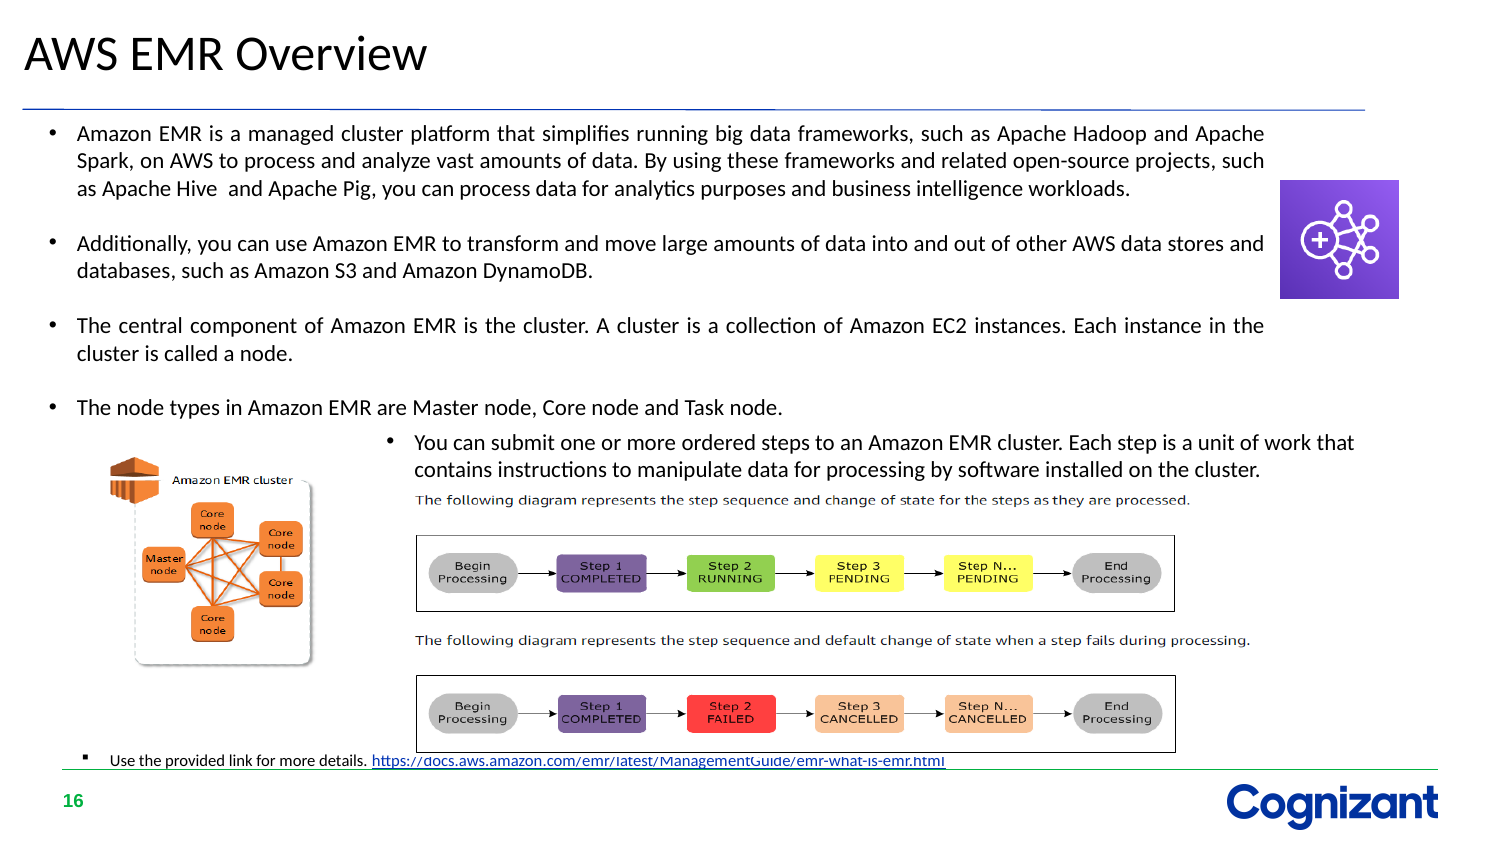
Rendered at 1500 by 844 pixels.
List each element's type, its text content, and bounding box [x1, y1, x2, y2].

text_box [103, 427, 1400, 757]
text_box 16 [63, 787, 101, 813]
picture [1227, 784, 1438, 830]
text_box Amazon EMR is a managed cluster platform that simplifies running big data frameworks, such as Apache Hadoop and Apache Spark, on AWS to process and analyze vast amounts of data. By using these frameworks and related open-source projects, such as Apache Hive and Apache Pig, you can process data for analytics purposes and business intelligence workloads. Additionally, you can use Amazon EMR to transform and move large amounts of data into and out of other AWS data stores and databases, such as Amazon S3 and Amazon DynamoDB. The central component of Amazon EMR is the cluster. A cluster is a collection of Amazon EC2 instances. Each instance in the cluster is called a node. The node types in Amazon EMR are Master node, Core node and Task node. [48, 118, 1267, 421]
title AWS EMR Overview [24, 27, 1400, 85]
picture [1280, 180, 1399, 299]
text_box Use the provided link for more details. https://docs.aws.amazon.com/emr/latest/ManagementGuide/emr-what-is-emr.html [81, 750, 1445, 771]
